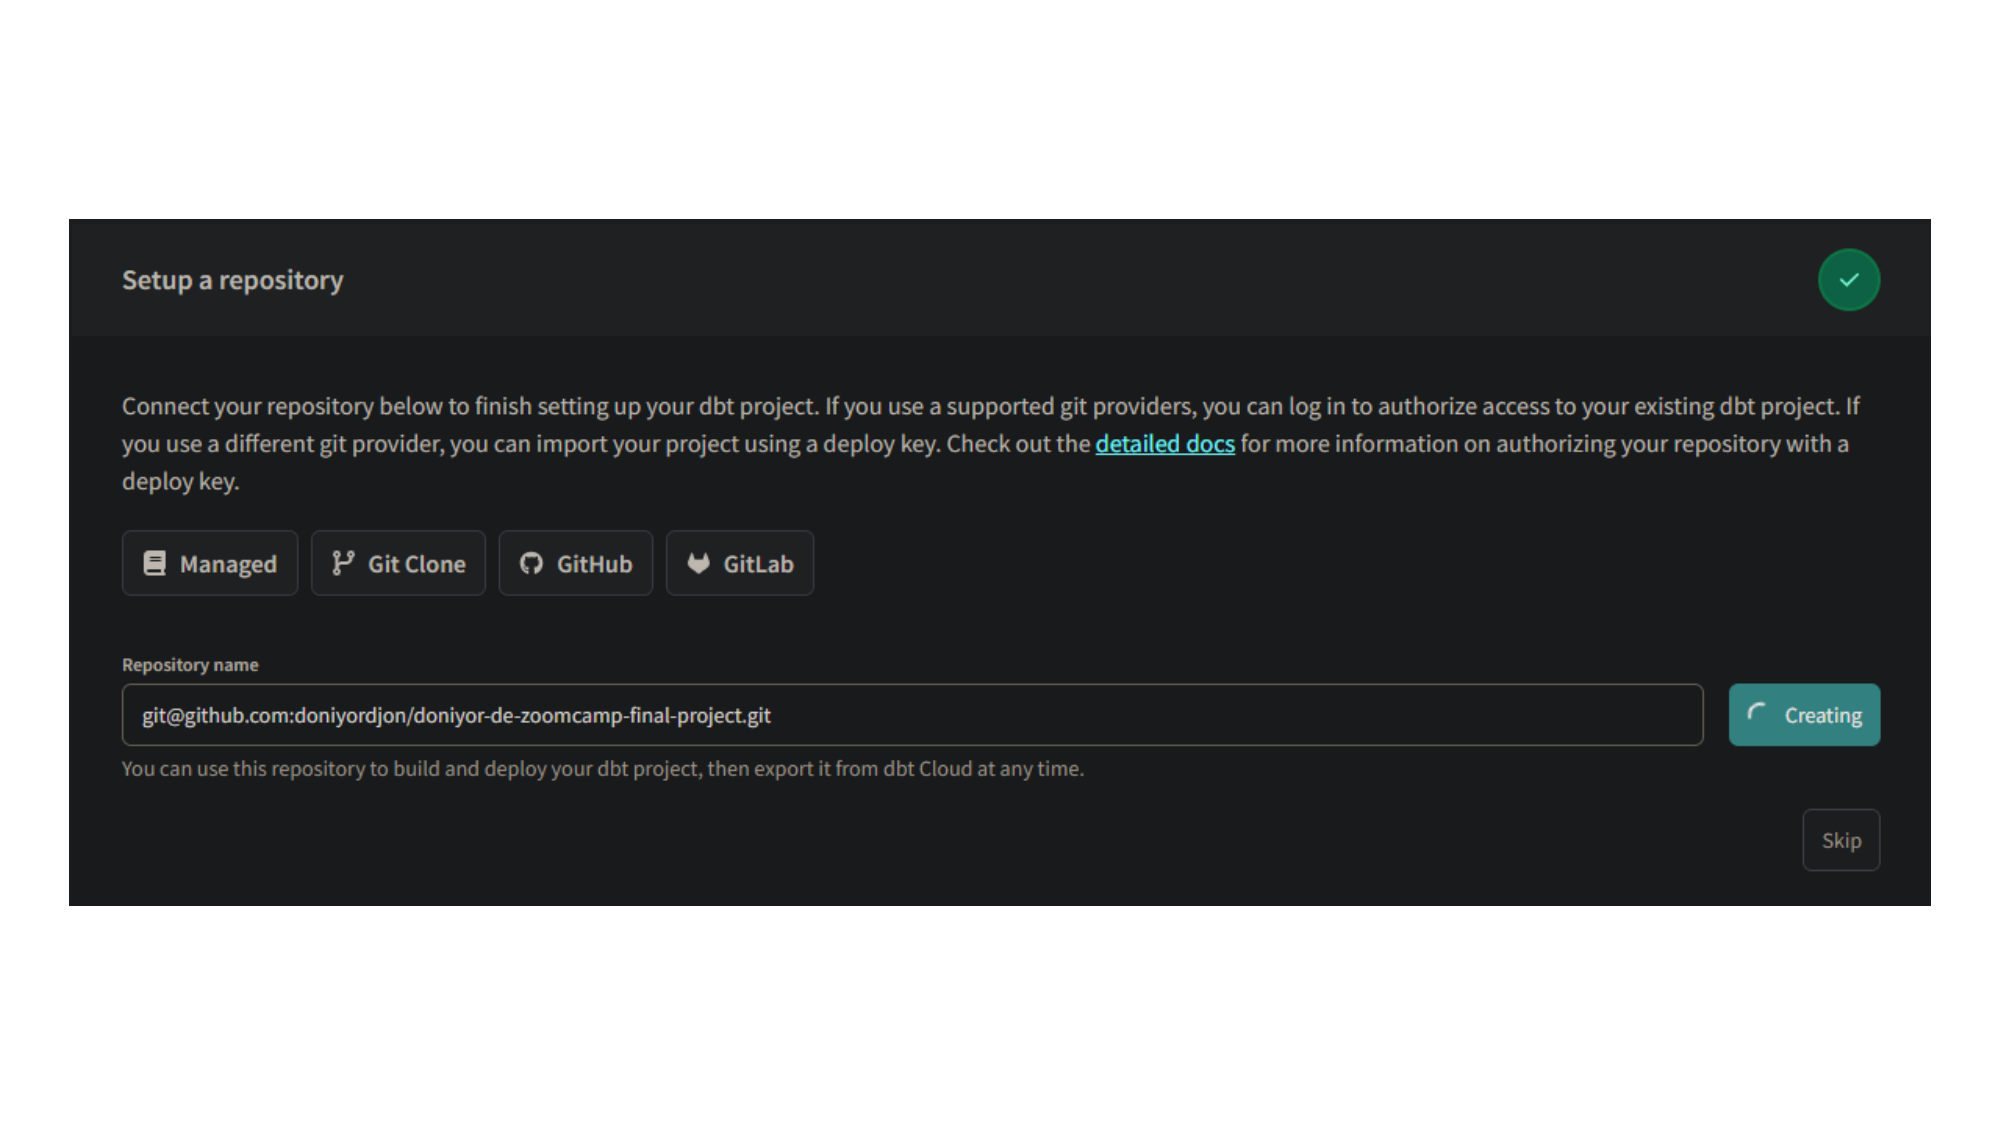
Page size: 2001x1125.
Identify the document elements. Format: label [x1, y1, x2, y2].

picture [69, 219, 1931, 906]
